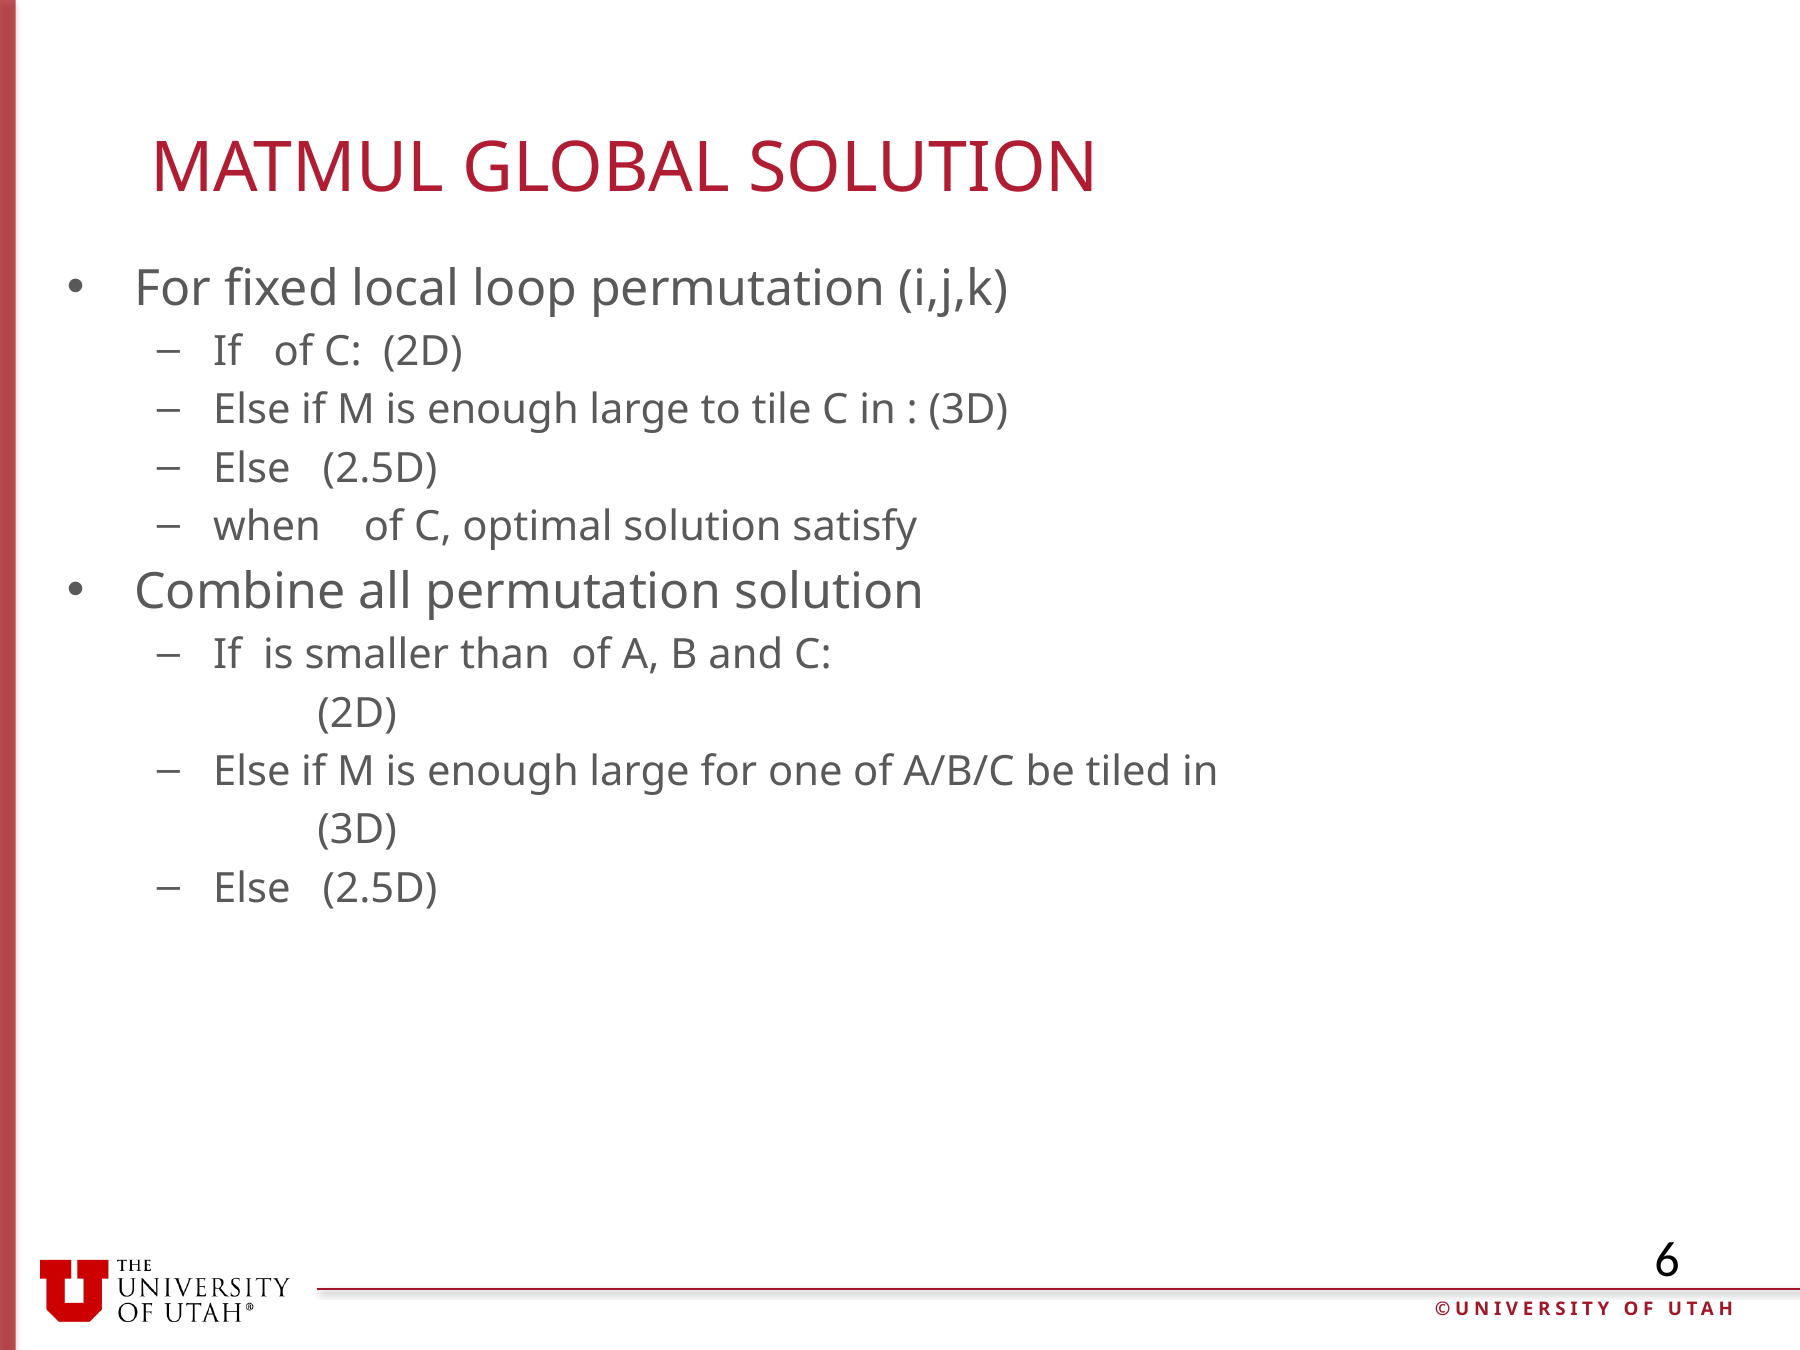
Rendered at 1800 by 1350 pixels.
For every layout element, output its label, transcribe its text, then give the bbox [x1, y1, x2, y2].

picture [40, 1166, 290, 1350]
title Matmul global solution [135, 113, 1710, 223]
